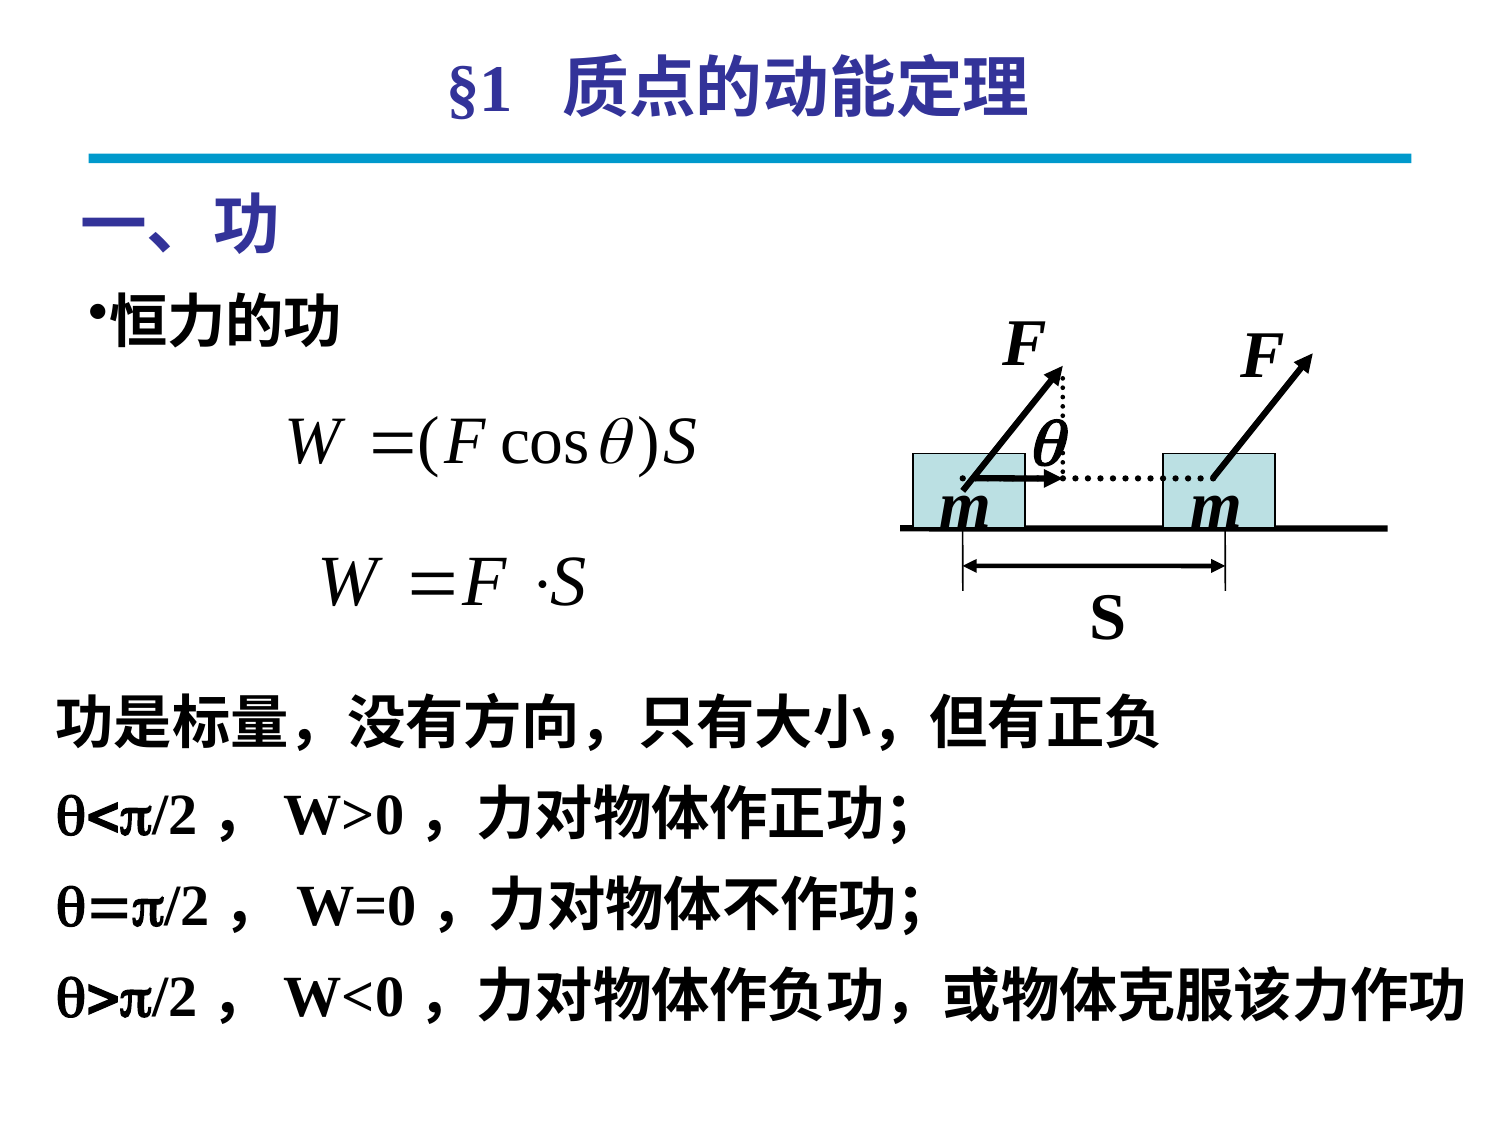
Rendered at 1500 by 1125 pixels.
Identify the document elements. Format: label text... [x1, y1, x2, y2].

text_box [280, 401, 715, 492]
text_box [900, 290, 1388, 661]
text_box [312, 527, 609, 624]
text_box 一、功 [64, 179, 361, 265]
text_box §1 质点的动能定理 [430, 42, 1164, 128]
text_box 恒力的功 [73, 276, 452, 362]
text_box 功是标量，没有方向，只有大小，但有正负 q<p/2，W>0，力对物体作正功； q=p/2，W=0，力对物体不作功； q>p/2，W<0，力对物体作负功，或物体克服该力作功 [41, 656, 1500, 1036]
